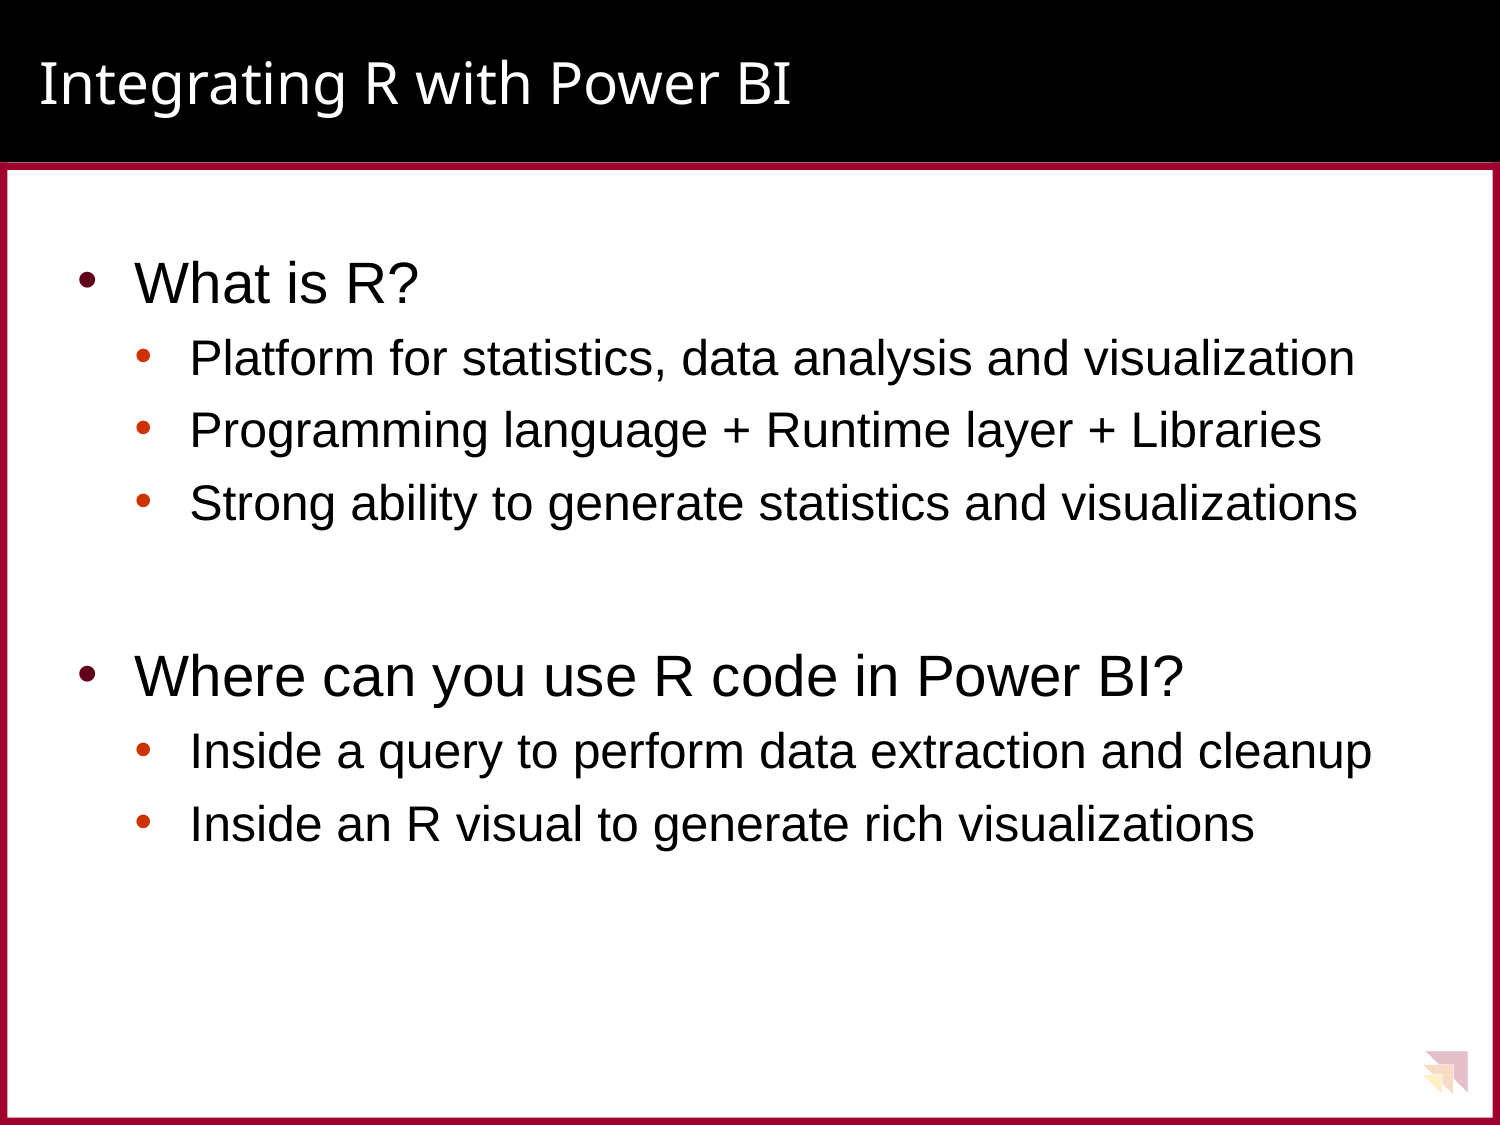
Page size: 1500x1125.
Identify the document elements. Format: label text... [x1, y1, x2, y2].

list What is R? Platform for statistics, data analysis and visualization Programming language + Runtime layer + Libraries Strong ability to generate statistics and visualizations Where can you use R code in Power BI? Inside a query to perform data extraction and cleanup Inside an R visual to generate rich visualizations [62, 237, 1438, 1088]
title Integrating R with Power BI [24, 12, 1438, 150]
